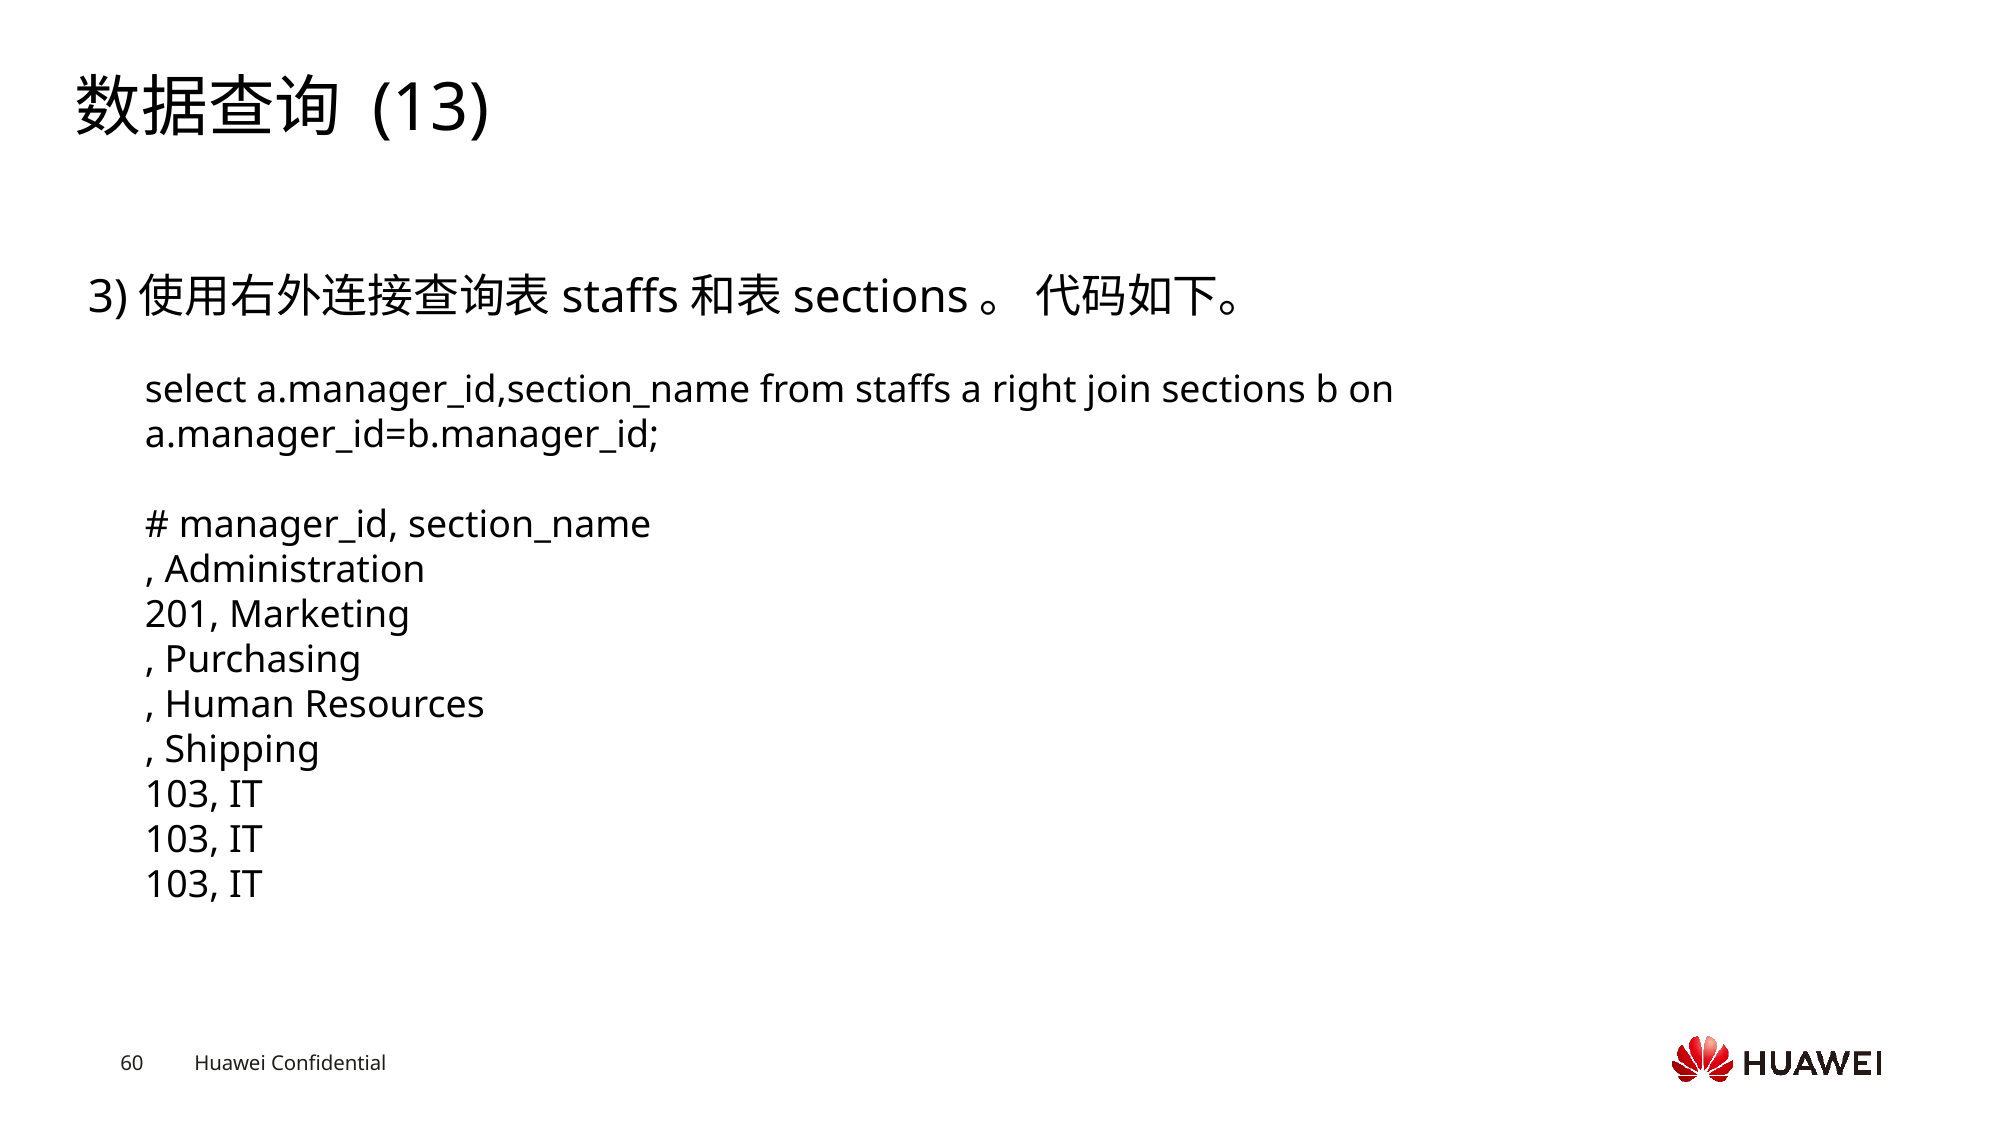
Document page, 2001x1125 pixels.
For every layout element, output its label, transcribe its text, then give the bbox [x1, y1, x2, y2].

list 3)使用右外连接查询表staffs和表sections。 代码如下。 [74, 237, 1741, 908]
title 数据查询 (13) [74, 73, 1928, 238]
text_box select a.manager_id,section_name from staffs a right join sections b on a.manager_id=b.manager_id; # manager_id, section_name , Administration 201, Marketing , Purchasing , Human Resources , Shipping 103, IT 103, IT 103, IT [130, 357, 1704, 958]
picture [1672, 1036, 1881, 1082]
